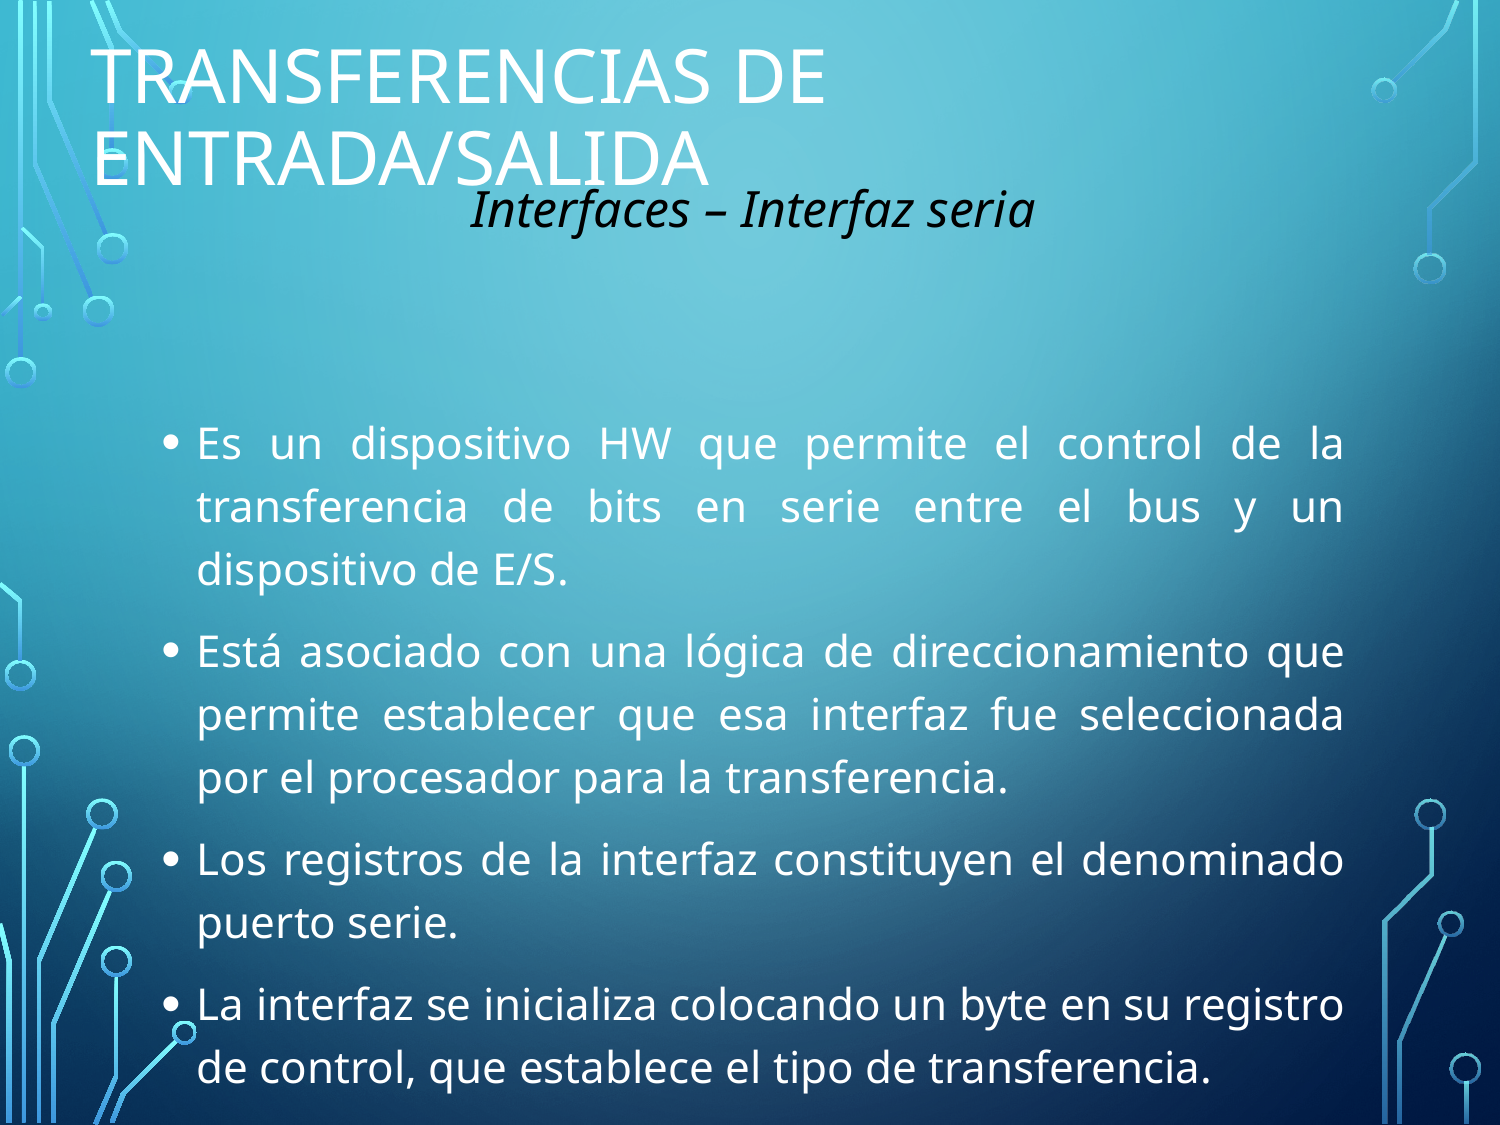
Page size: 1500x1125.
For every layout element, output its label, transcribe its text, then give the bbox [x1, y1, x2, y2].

text_box Interfaces – Interfaz seria [50, 170, 1457, 245]
list Es un dispositivo HW que permite el control de la transferencia de bits en serie entre el bus y un dispositivo de E/S. Está asociado con una lógica de direccionamiento que permite establecer que esa interfaz fue seleccionada por el procesador para la transferencia. Los registros de la interfaz constituyen el denominado puerto serie. La interfaz se inicializa colocando un byte en su registro de control, que establece el tipo de transferencia. [146, 397, 1362, 1125]
title Transferencias de Entrada/Salida [75, 17, 1425, 170]
